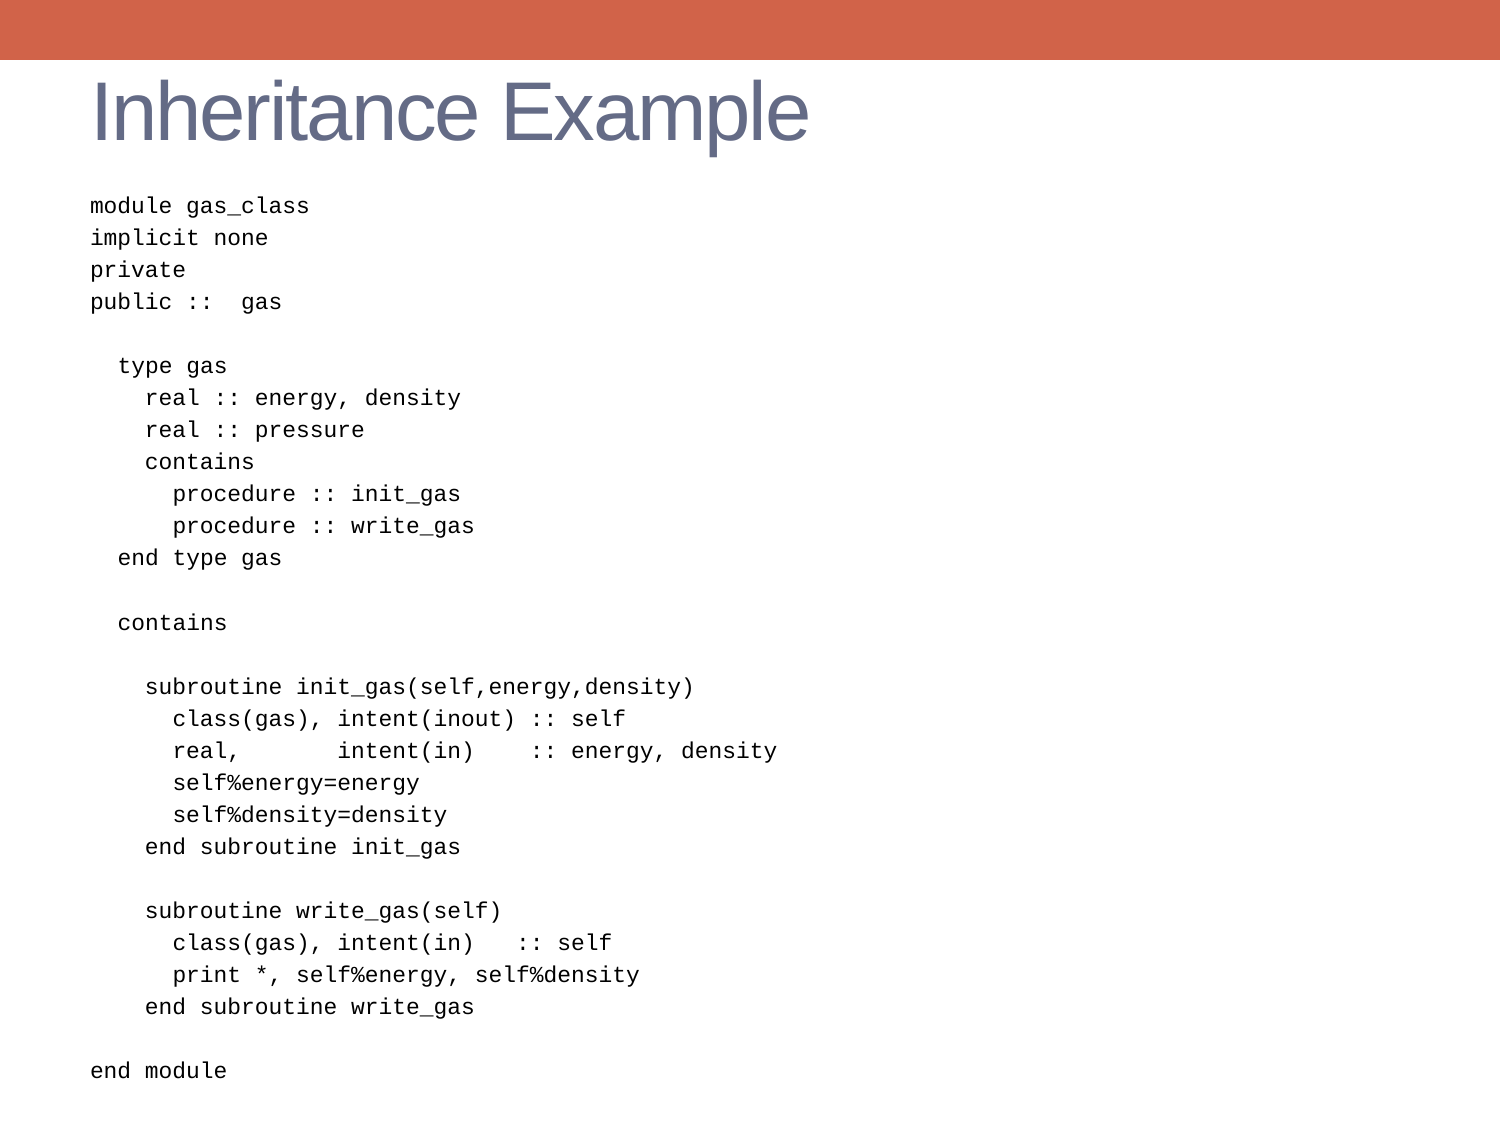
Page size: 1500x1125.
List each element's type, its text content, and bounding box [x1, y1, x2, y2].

title Inheritance Example [75, 12, 1425, 182]
list module gas_class implicit none private public :: gas type gas real :: energy, density real :: pressure contains procedure :: init_gas procedure :: write_gas end type gas contains subroutine init_gas(self,energy,density) class(gas), intent(inout) :: self real, intent(in) :: energy, density self%energy=energy self%density=density end subroutine init_gas subroutine write_gas(self) class(gas), intent(in) :: self print *, self%energy, self%density end subroutine write_gas end module [75, 182, 1425, 1094]
